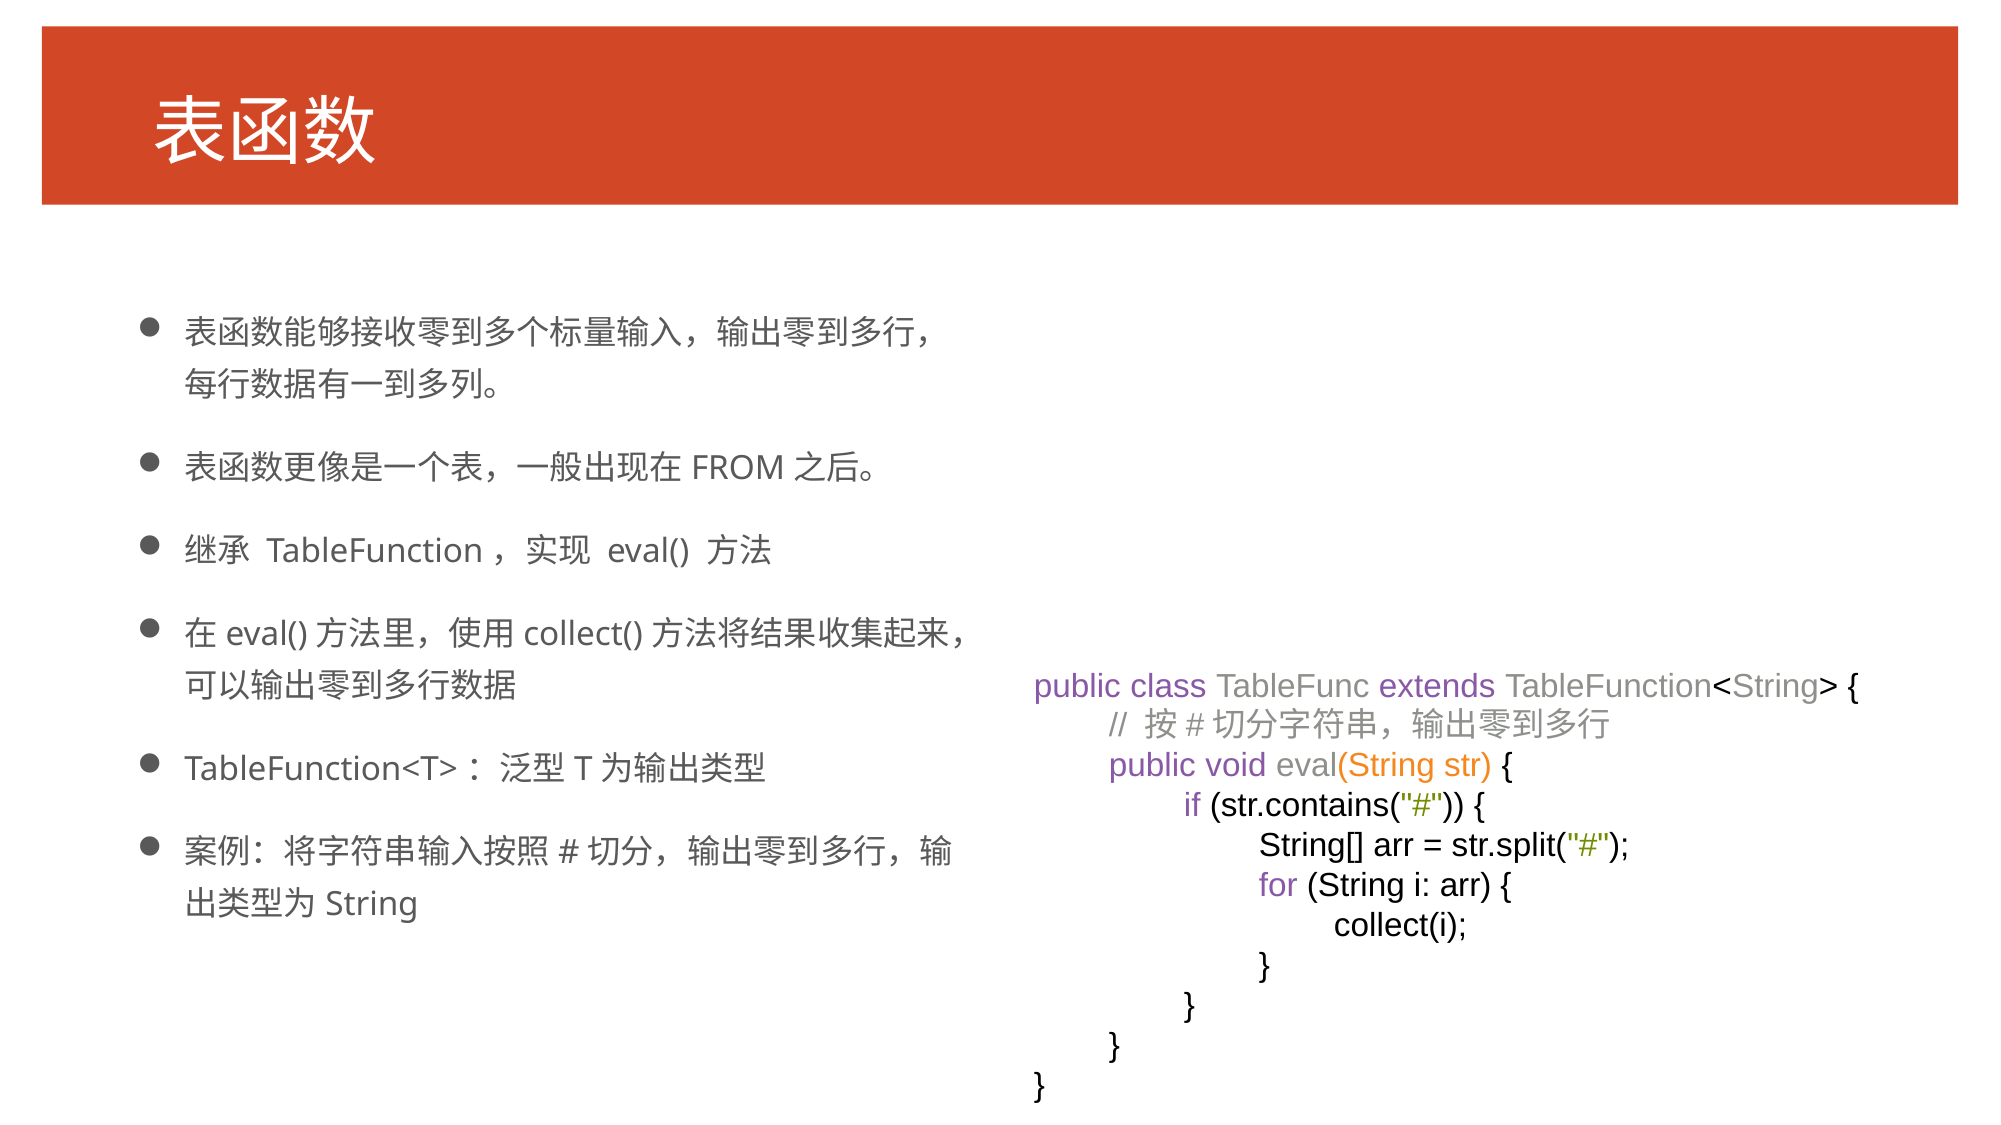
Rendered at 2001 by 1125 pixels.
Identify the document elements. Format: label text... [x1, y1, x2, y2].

title 表函数 [137, 50, 1901, 181]
text_box public class TableFunc extends TableFunction<String> { // 按#切分字符串，输出零到多行 public void eval(String str) { if (str.contains("#")) { String[] arr = str.split("#"); for (String i: arr) { collect(i); } } } } [1019, 656, 2000, 1111]
list 表函数能够接收零到多个标量输入，输出零到多行，每行数据有一到多列。 表函数更像是一个表，一般出现在FROM之后。 继承 TableFunction，实现 eval() 方法 在eval()方法里，使用collect()方法将结果收集起来，可以输出零到多行数据 TableFunction<T>：泛型T为输出类型 案例：将字符串输入按照#切分，输出零到多行，输出类型为String [137, 299, 959, 1014]
